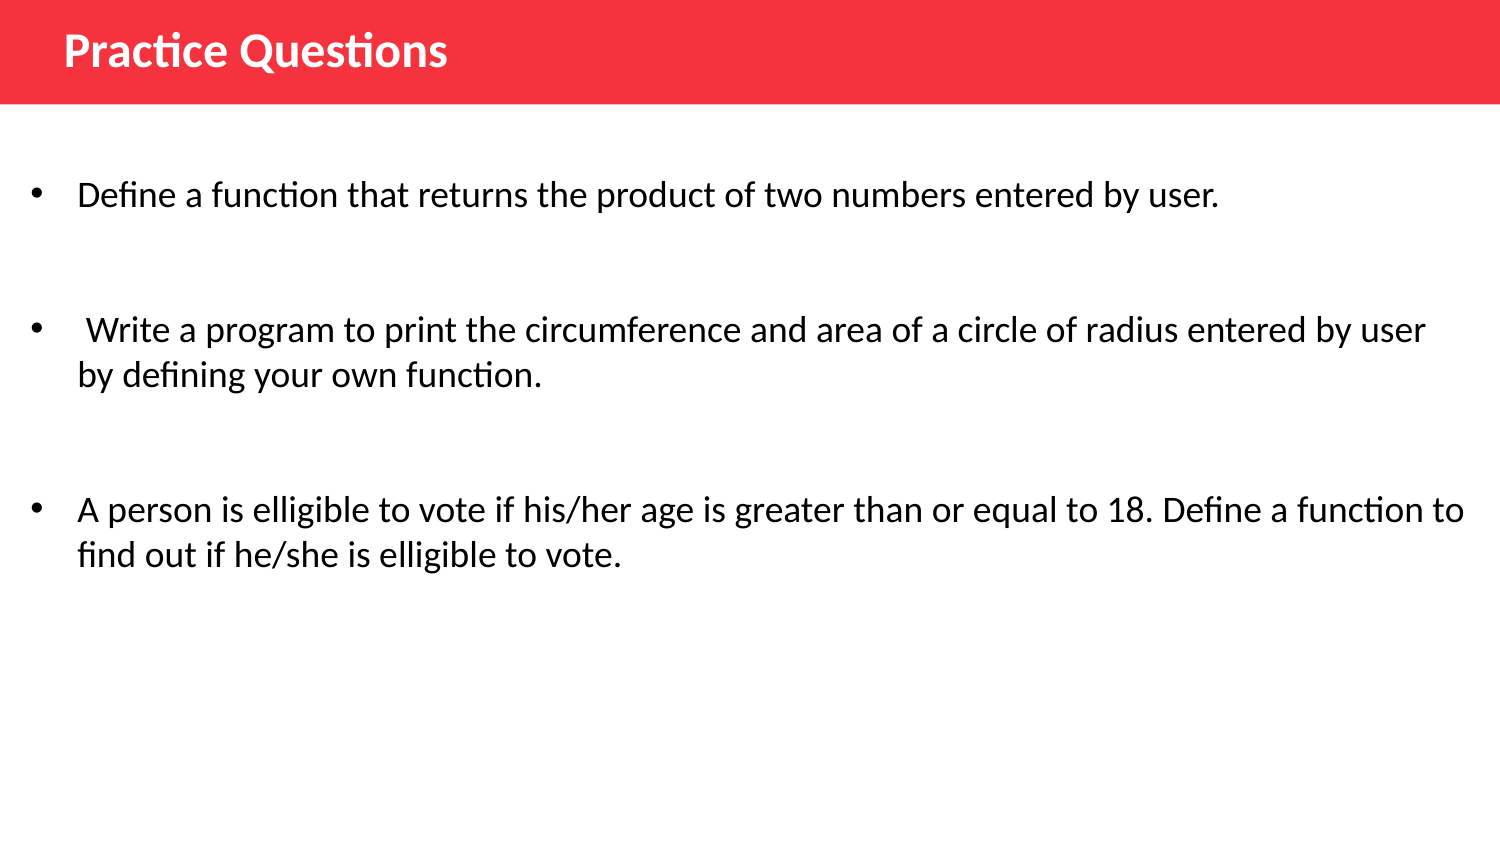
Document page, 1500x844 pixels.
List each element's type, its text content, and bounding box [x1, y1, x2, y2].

text_box Define a function that returns the product of two numbers entered by user. Write a program to print the circumference and area of a circle of radius entered by user by defining your own function. A person is elligible to vote if his/her age is greater than or equal to 18. Define a function to find out if he/she is elligible to vote. [15, 110, 1484, 829]
text_box [0, 0, 1500, 105]
text_box Practice Questions [63, 15, 1203, 80]
